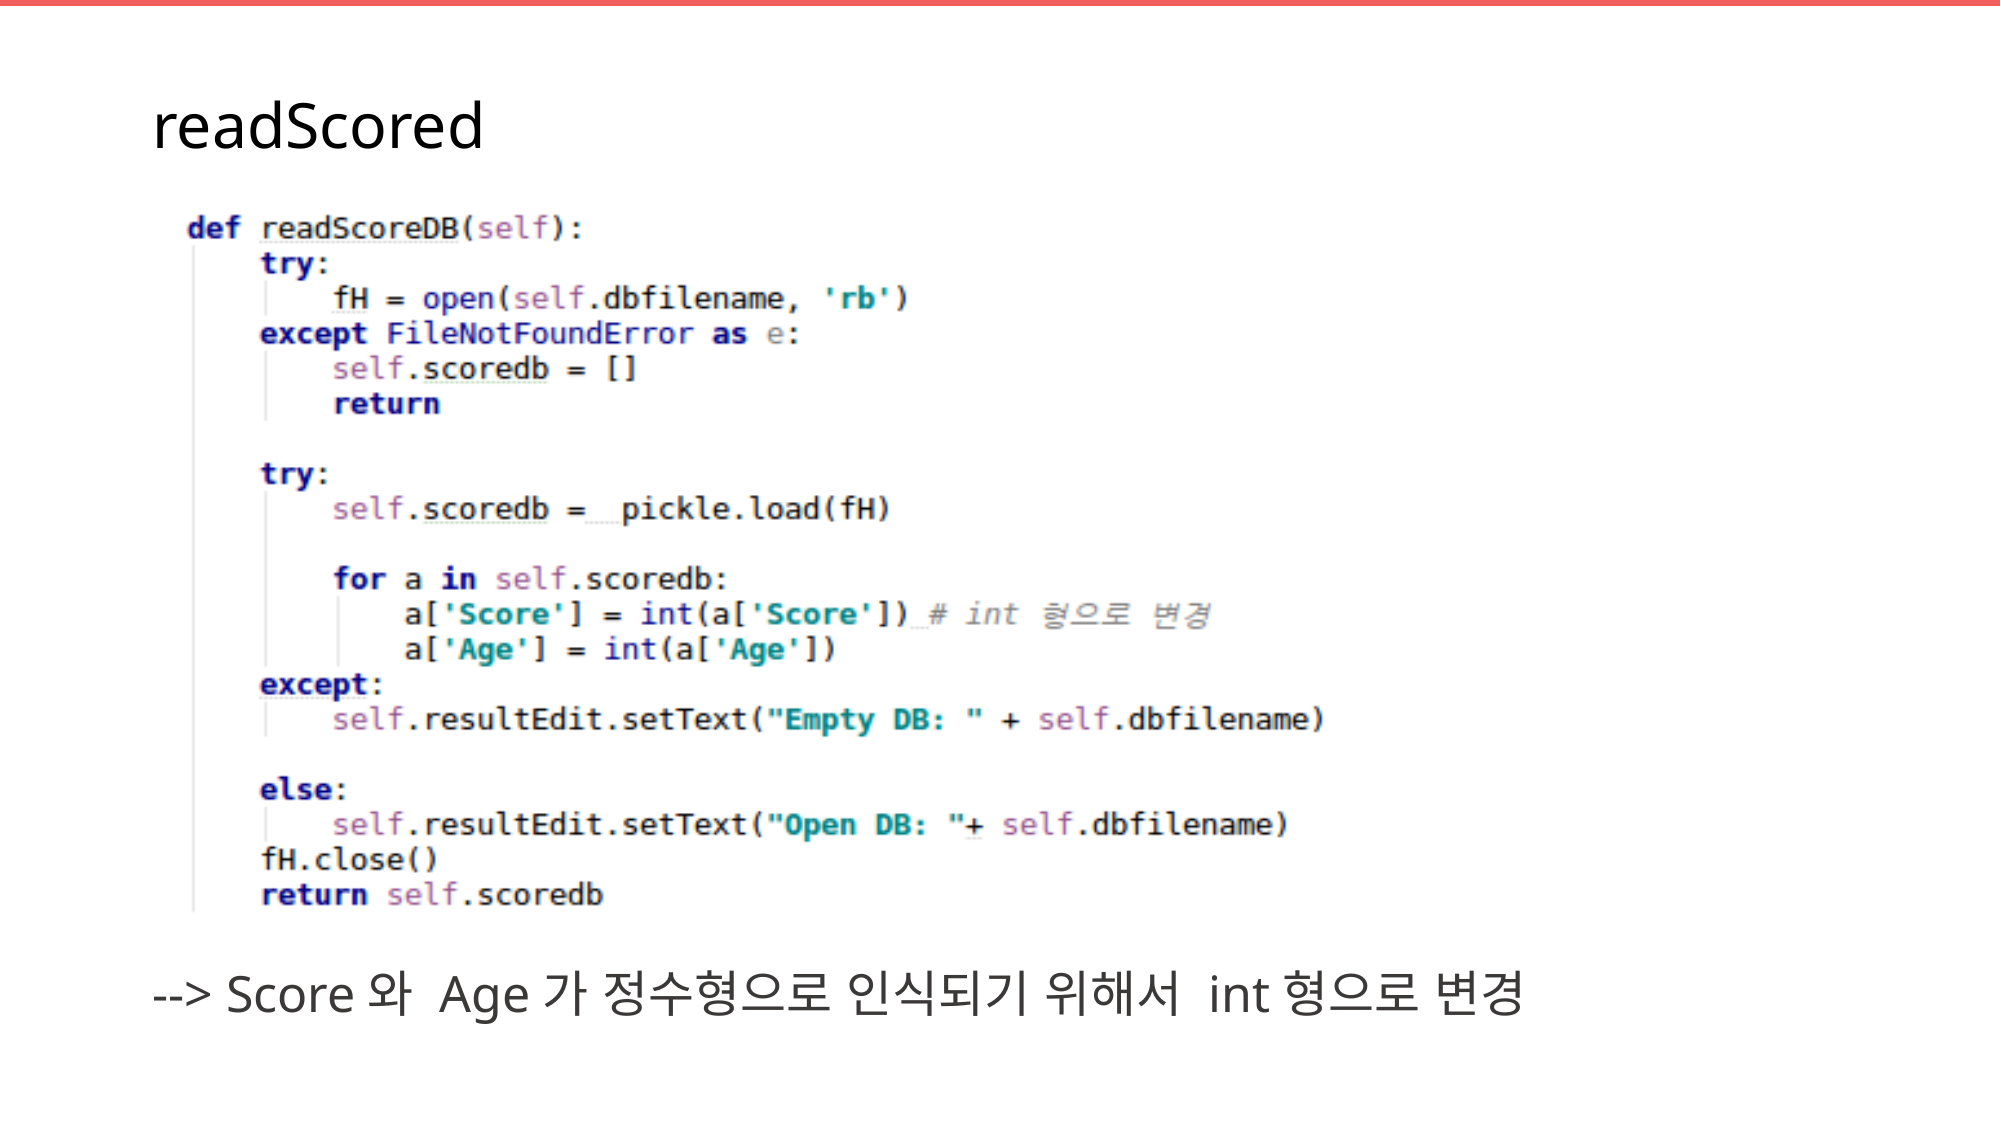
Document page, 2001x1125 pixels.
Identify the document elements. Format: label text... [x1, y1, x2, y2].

title readScored [137, 59, 1863, 197]
picture [136, 183, 1395, 950]
list --> Score와 Age가 정수형으로 인식되기 위해서 int형으로 변경 [137, 961, 1863, 1056]
